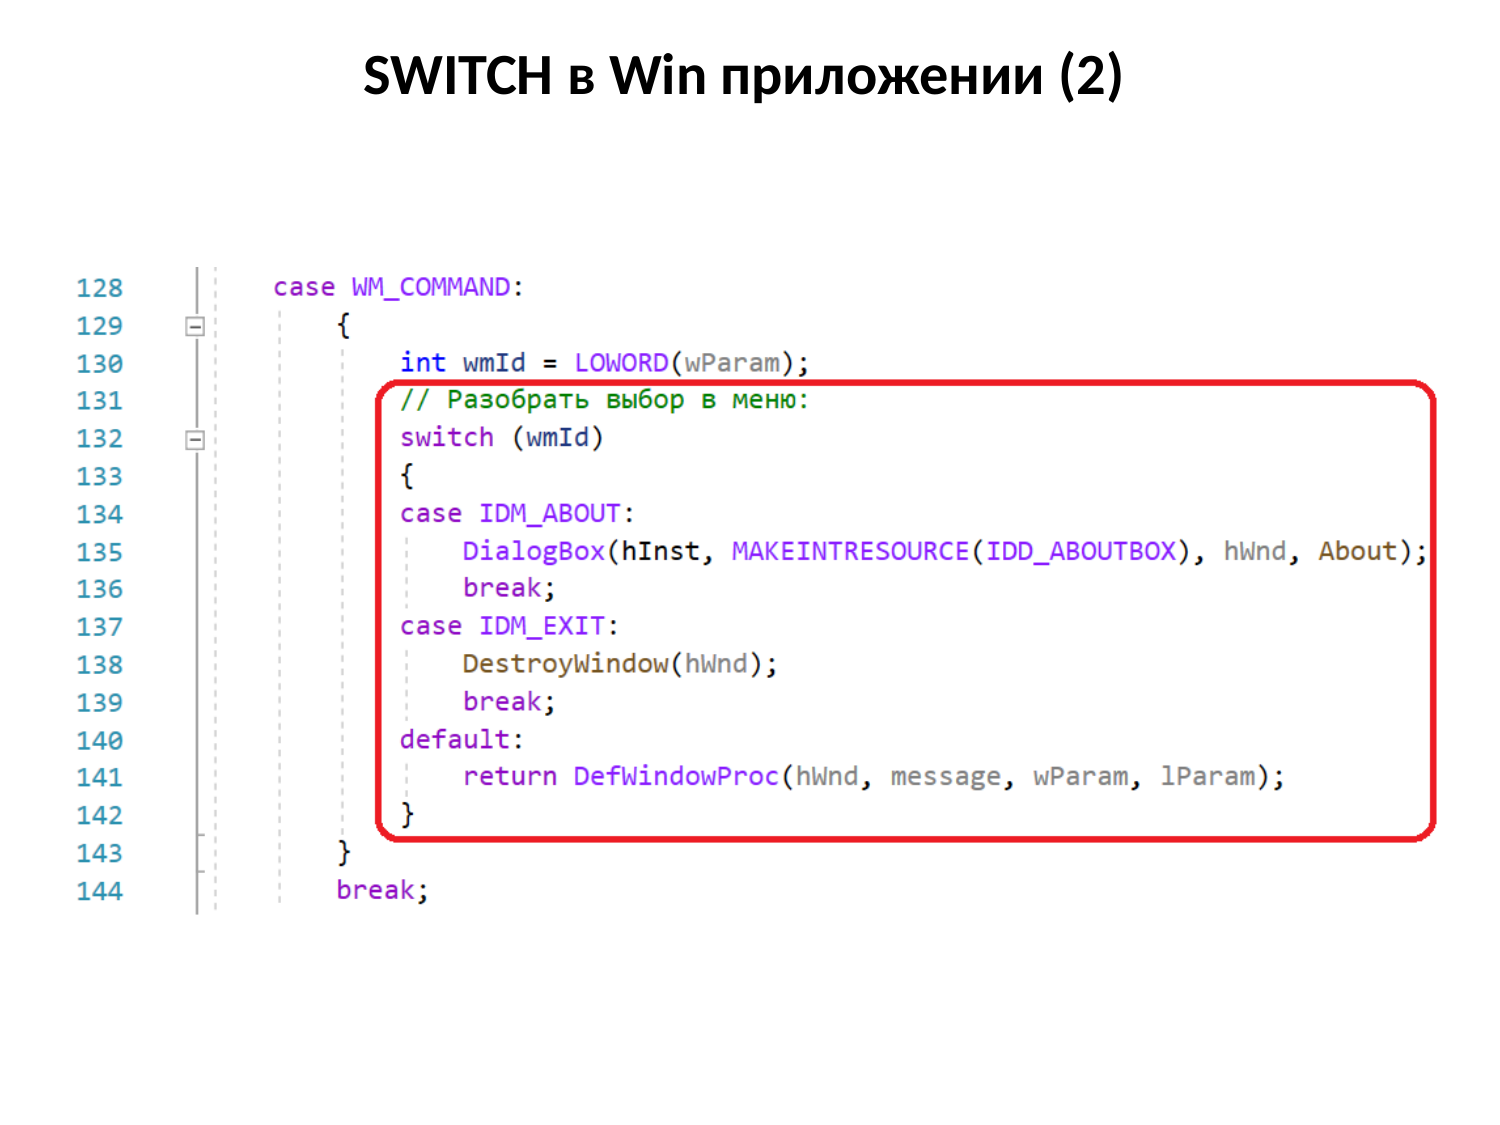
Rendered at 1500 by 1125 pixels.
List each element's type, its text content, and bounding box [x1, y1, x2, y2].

title SWITCH в Win приложении (2) [29, 19, 1459, 124]
picture [61, 266, 1439, 955]
